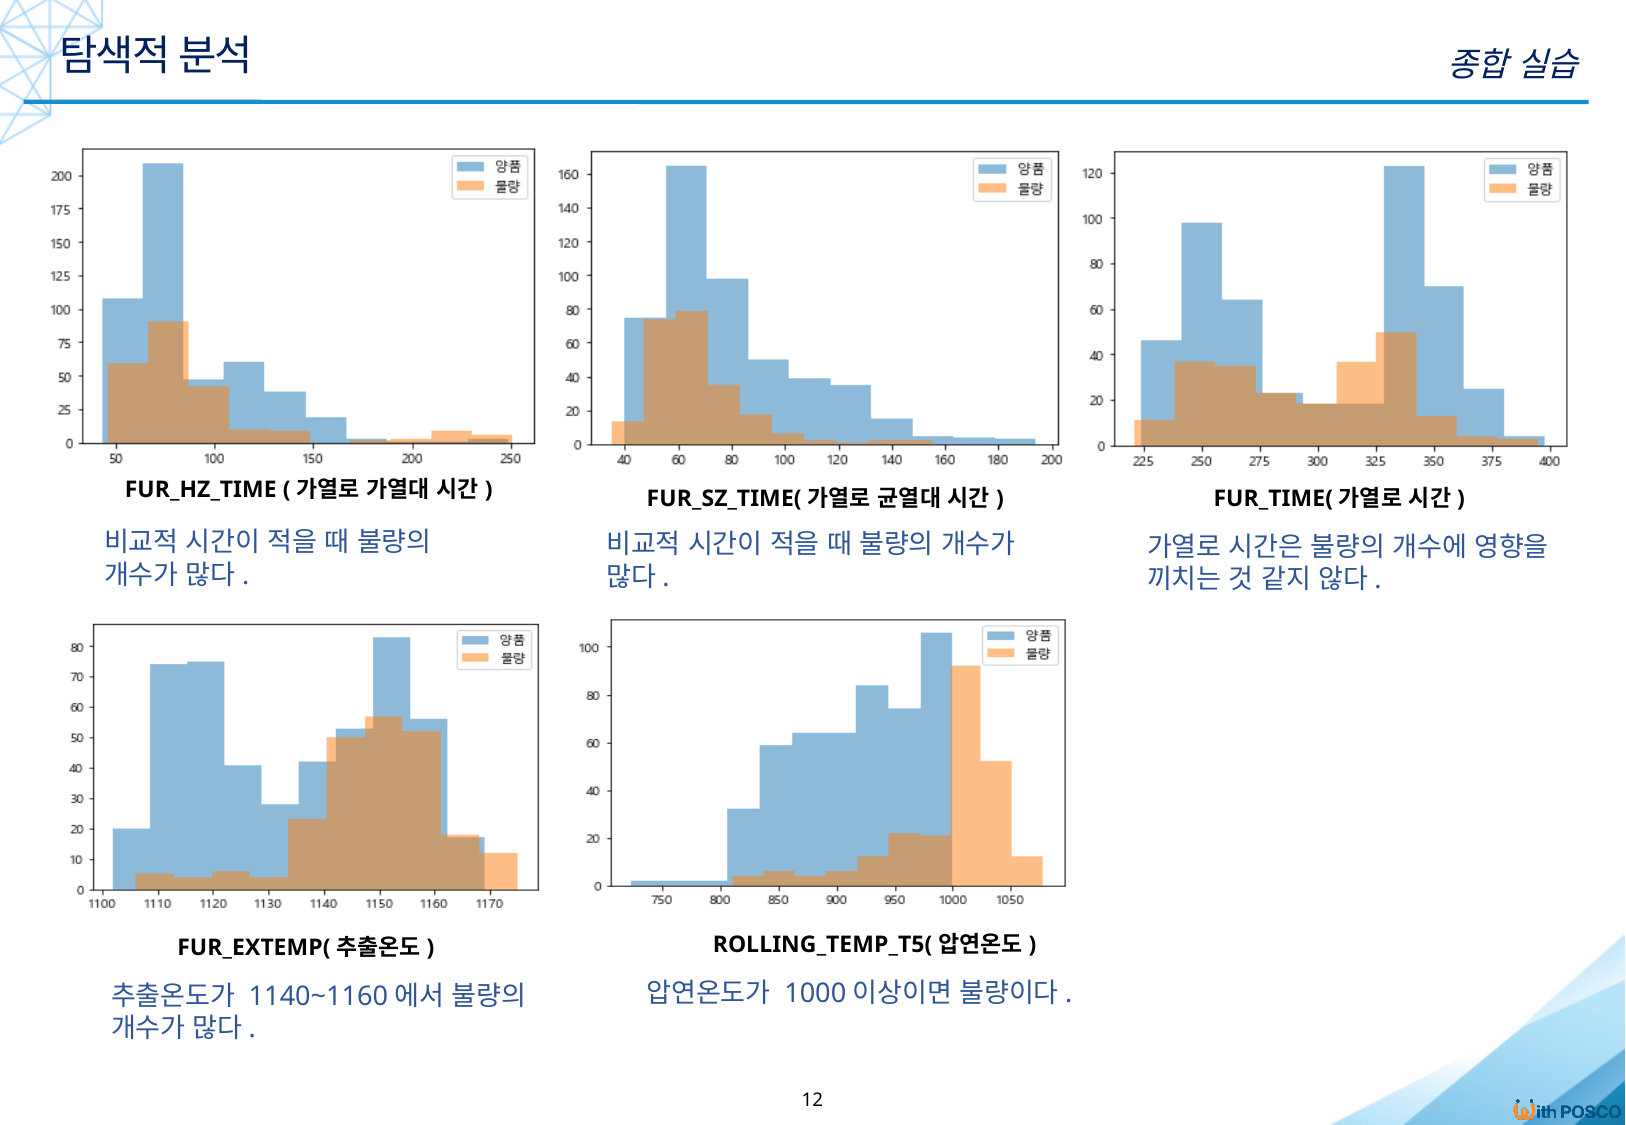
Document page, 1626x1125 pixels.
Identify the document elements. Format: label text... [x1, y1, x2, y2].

picture [0, 0, 1625, 1125]
text_box 가열로 시간은 불량의 개수에 영향을 끼치는 것 같지 않다. [1132, 522, 1603, 602]
text_box 비교적 시간이 적을 때 불량의 개수가 많다. [89, 517, 521, 598]
text_box FUR_TIME(가열로 시간) [1198, 490, 1600, 519]
text_box FUR_EXTEMP(추출온도) [162, 926, 564, 968]
text_box ROLLING_TEMP_T5(압연온도) [698, 922, 1100, 965]
text_box 추출온도가 1140~1160에서 불량의 개수가 많다. [96, 970, 566, 1051]
text_box FUR_SZ_TIME(가열로 균열대 시간) [631, 482, 1034, 519]
text_box 비교적 시간이 적을 때 불량의 개수가 많다. [591, 519, 1062, 599]
text_box 압연온도가 1000이상이면 불량이다. [631, 967, 1102, 1016]
text_box FUR_HZ_TIME (가열로 가열대 시간) [110, 490, 576, 510]
text_box 탐색적 분석 [44, 21, 1321, 87]
text_box 종합 실습 [1321, 35, 1594, 81]
